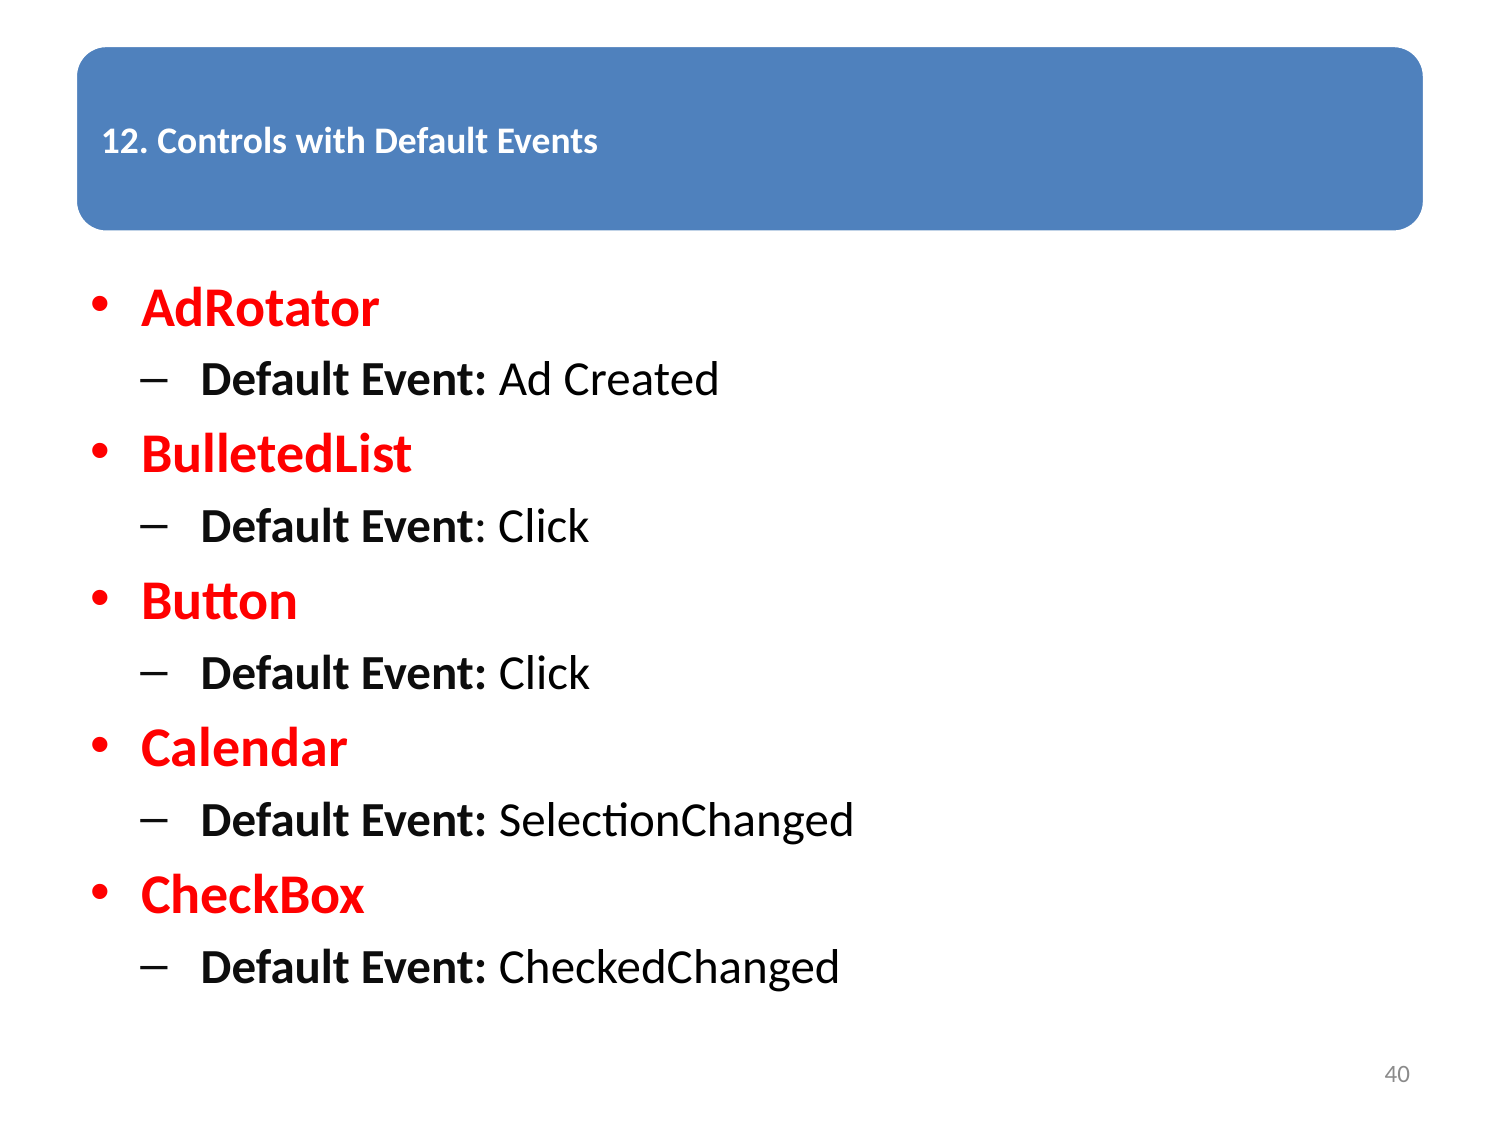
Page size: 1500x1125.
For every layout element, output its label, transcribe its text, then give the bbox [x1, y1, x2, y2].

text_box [74, 44, 1426, 233]
list AdRotator Default Event: Ad Created BulletedList Default Event: Click Button Default Event: Click Calendar Default Event: SelectionChanged CheckBox Default Event: CheckedChanged [75, 262, 1425, 1005]
slide_number 40 [1074, 1042, 1425, 1103]
